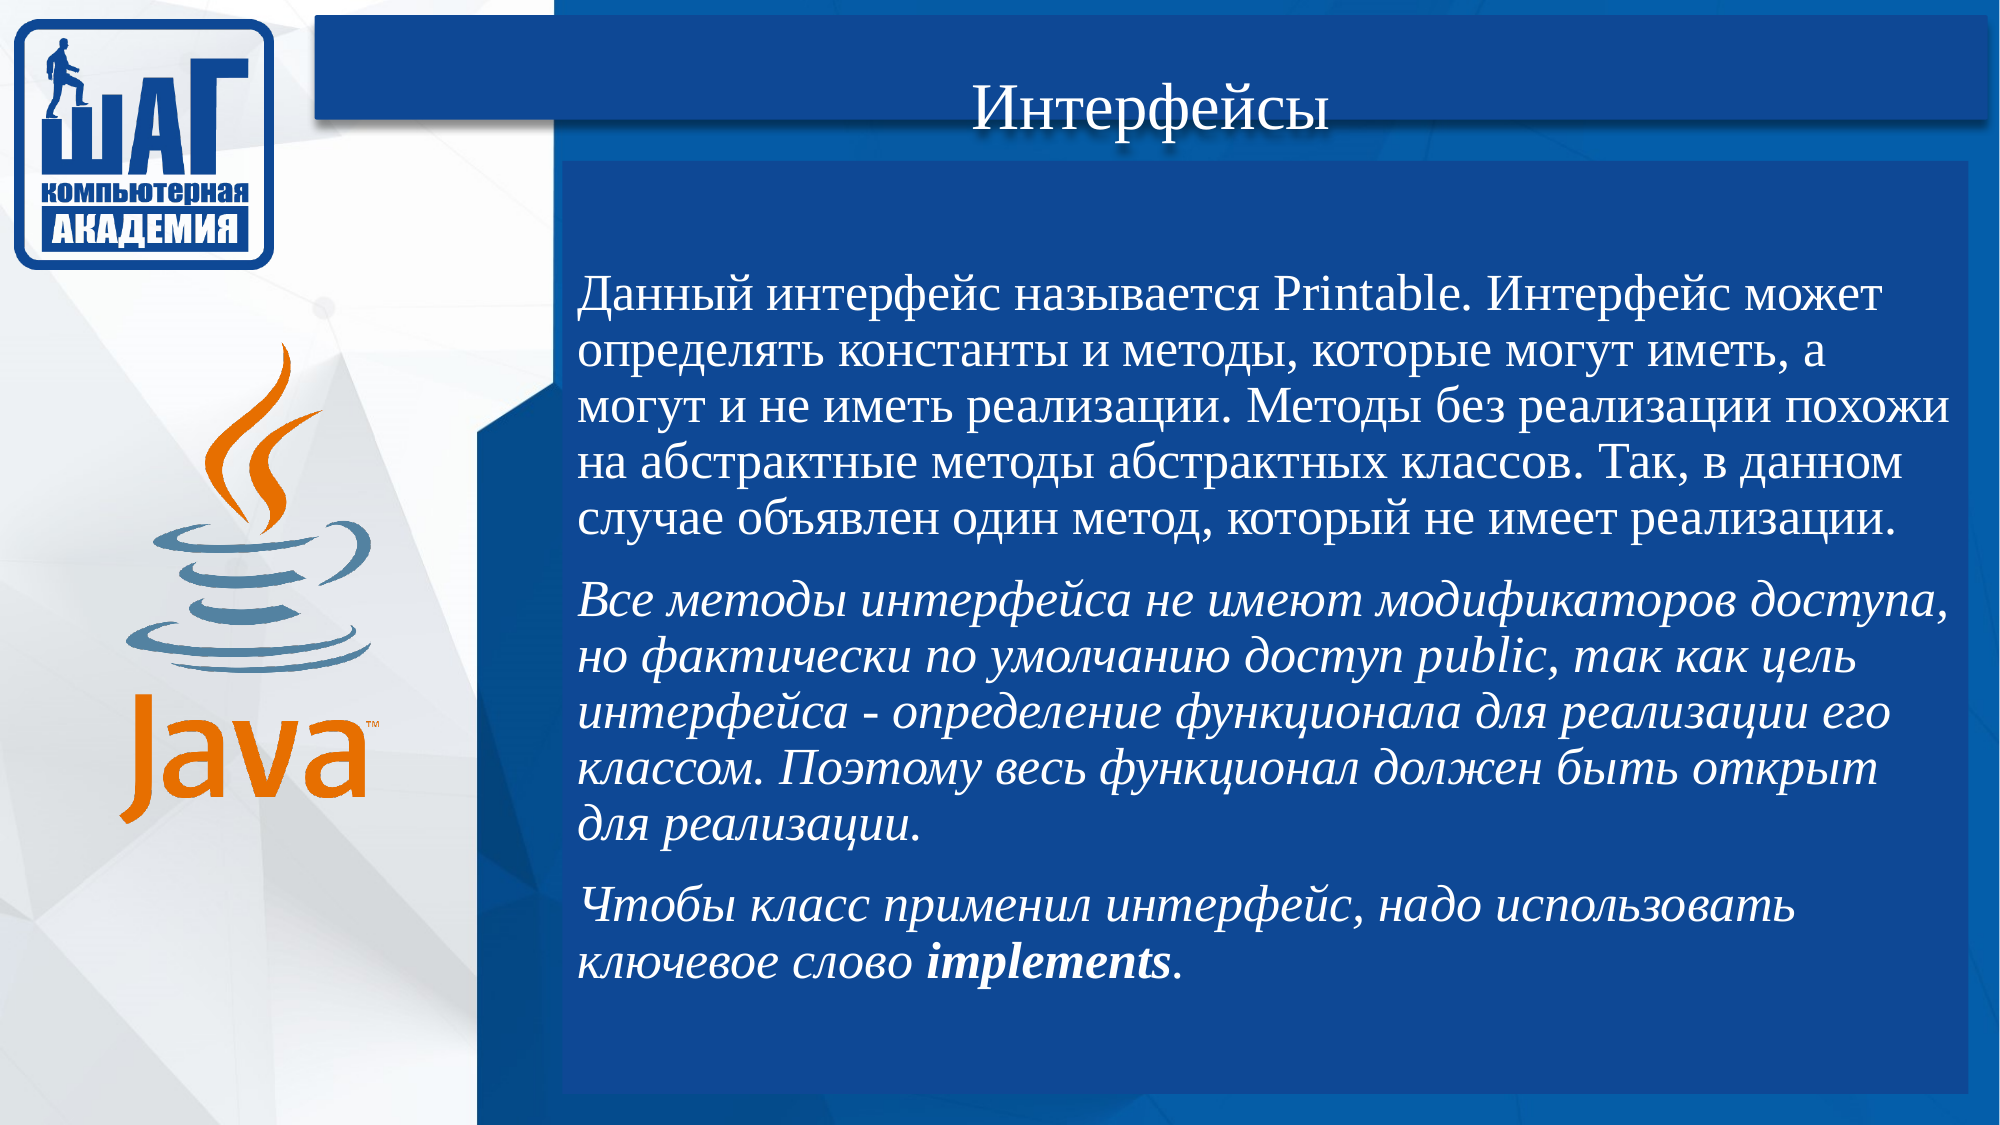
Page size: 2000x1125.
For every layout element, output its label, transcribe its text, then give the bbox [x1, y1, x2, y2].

picture [0, 0, 2000, 1125]
text_box Интерфейсы [314, 15, 1988, 120]
list Данный интерфейс называется Printable. Интерфейс может определять константы и методы, которые могут иметь, а могут и не иметь реализации. Методы без реализации похожи на абстрактные методы абстрактных классов. Так, в данном случае объявлен один метод, который не имеет реализации. Все методы интерфейса не имеют модификаторов доступа, но фактически по умолчанию доступ public, так как цель интерфейса - определение функционала для реализации его классом. Поэтому весь функционал должен быть открыт для реализации. Чтобы класс применил интерфейс, надо использовать ключевое слово implements. [562, 160, 1969, 1094]
